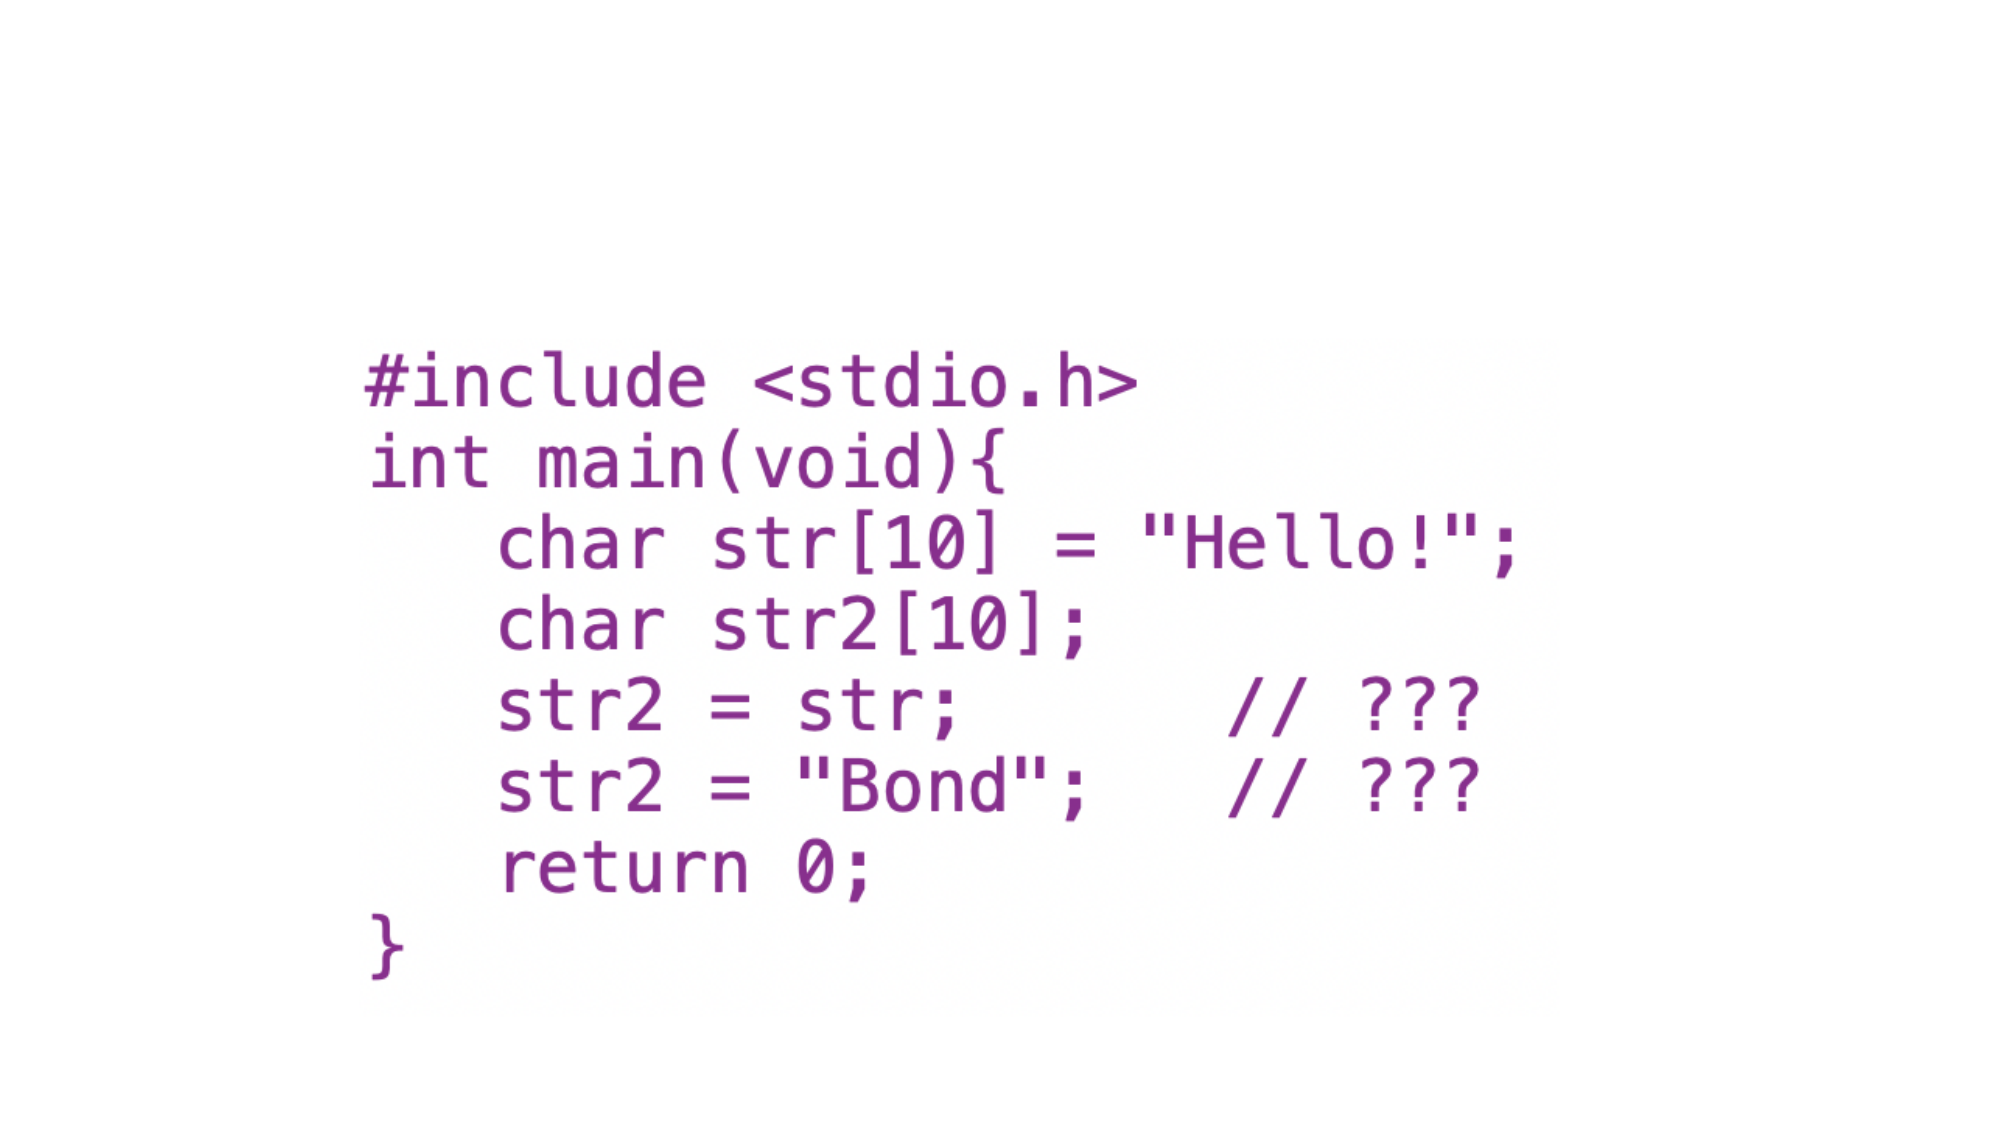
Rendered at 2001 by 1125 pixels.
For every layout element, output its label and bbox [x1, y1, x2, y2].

picture [359, 338, 1560, 1017]
